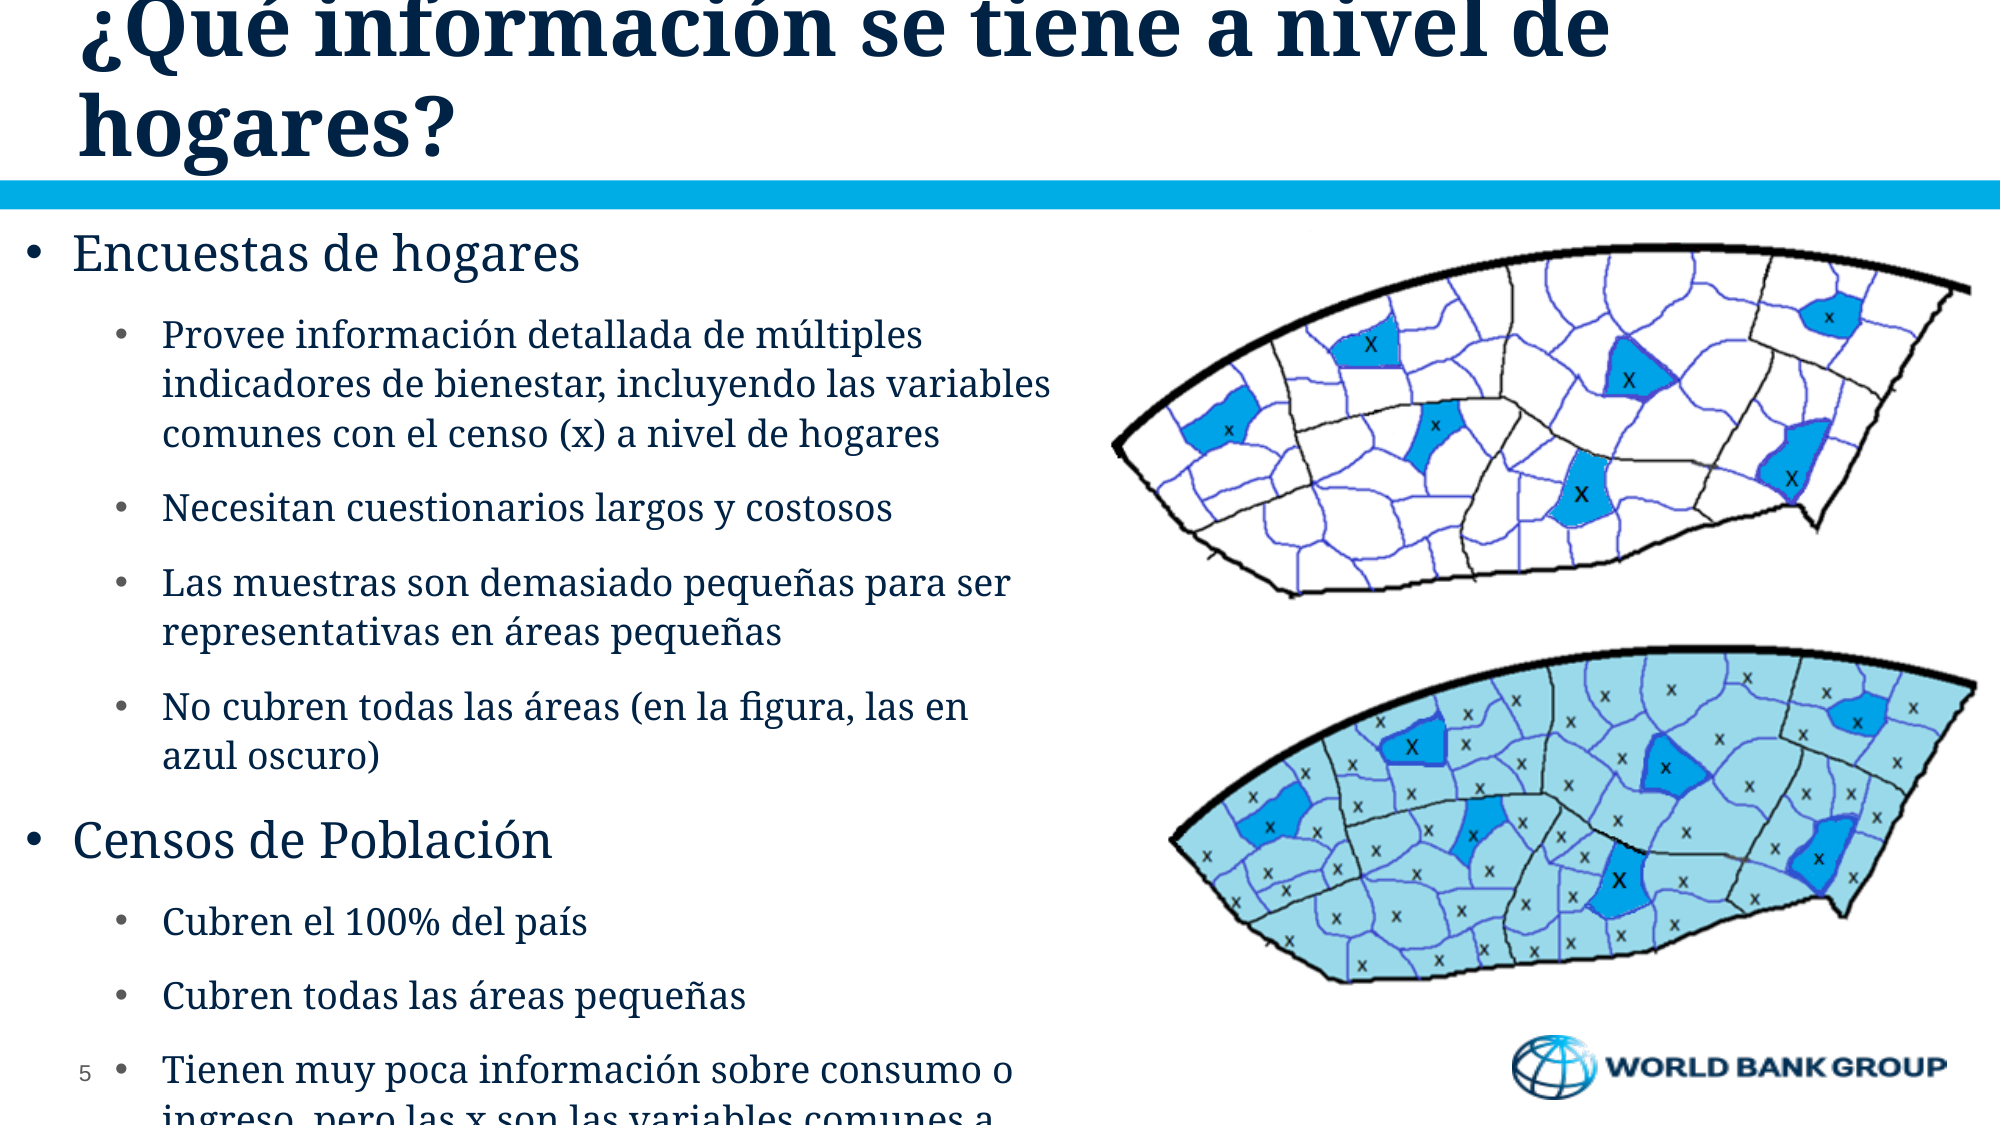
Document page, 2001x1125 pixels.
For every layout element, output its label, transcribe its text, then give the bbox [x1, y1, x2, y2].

picture [1512, 1035, 1947, 1100]
title ¿Qué información se tiene a nivel de hogares? [78, 49, 1929, 174]
picture [1099, 210, 2000, 1006]
list Encuestas de hogares Provee información detallada de múltiples indicadores de bienestar, incluyendo las variables comunes con el censo (x) a nivel de hogares Necesitan cuestionarios largos y costosos Las muestras son demasiado pequeñas para ser representativas en áreas pequeñas No cubren todas las áreas (en la figura, las en azul oscuro) Censos de Población Cubren el 100% del país Cubren todas las áreas pequeñas Tienen muy poca información sobre consumo o ingreso, pero las x son las variables comunes a nivel de hogares [25, 215, 1054, 1043]
slide_number 5 [78, 1042, 149, 1103]
